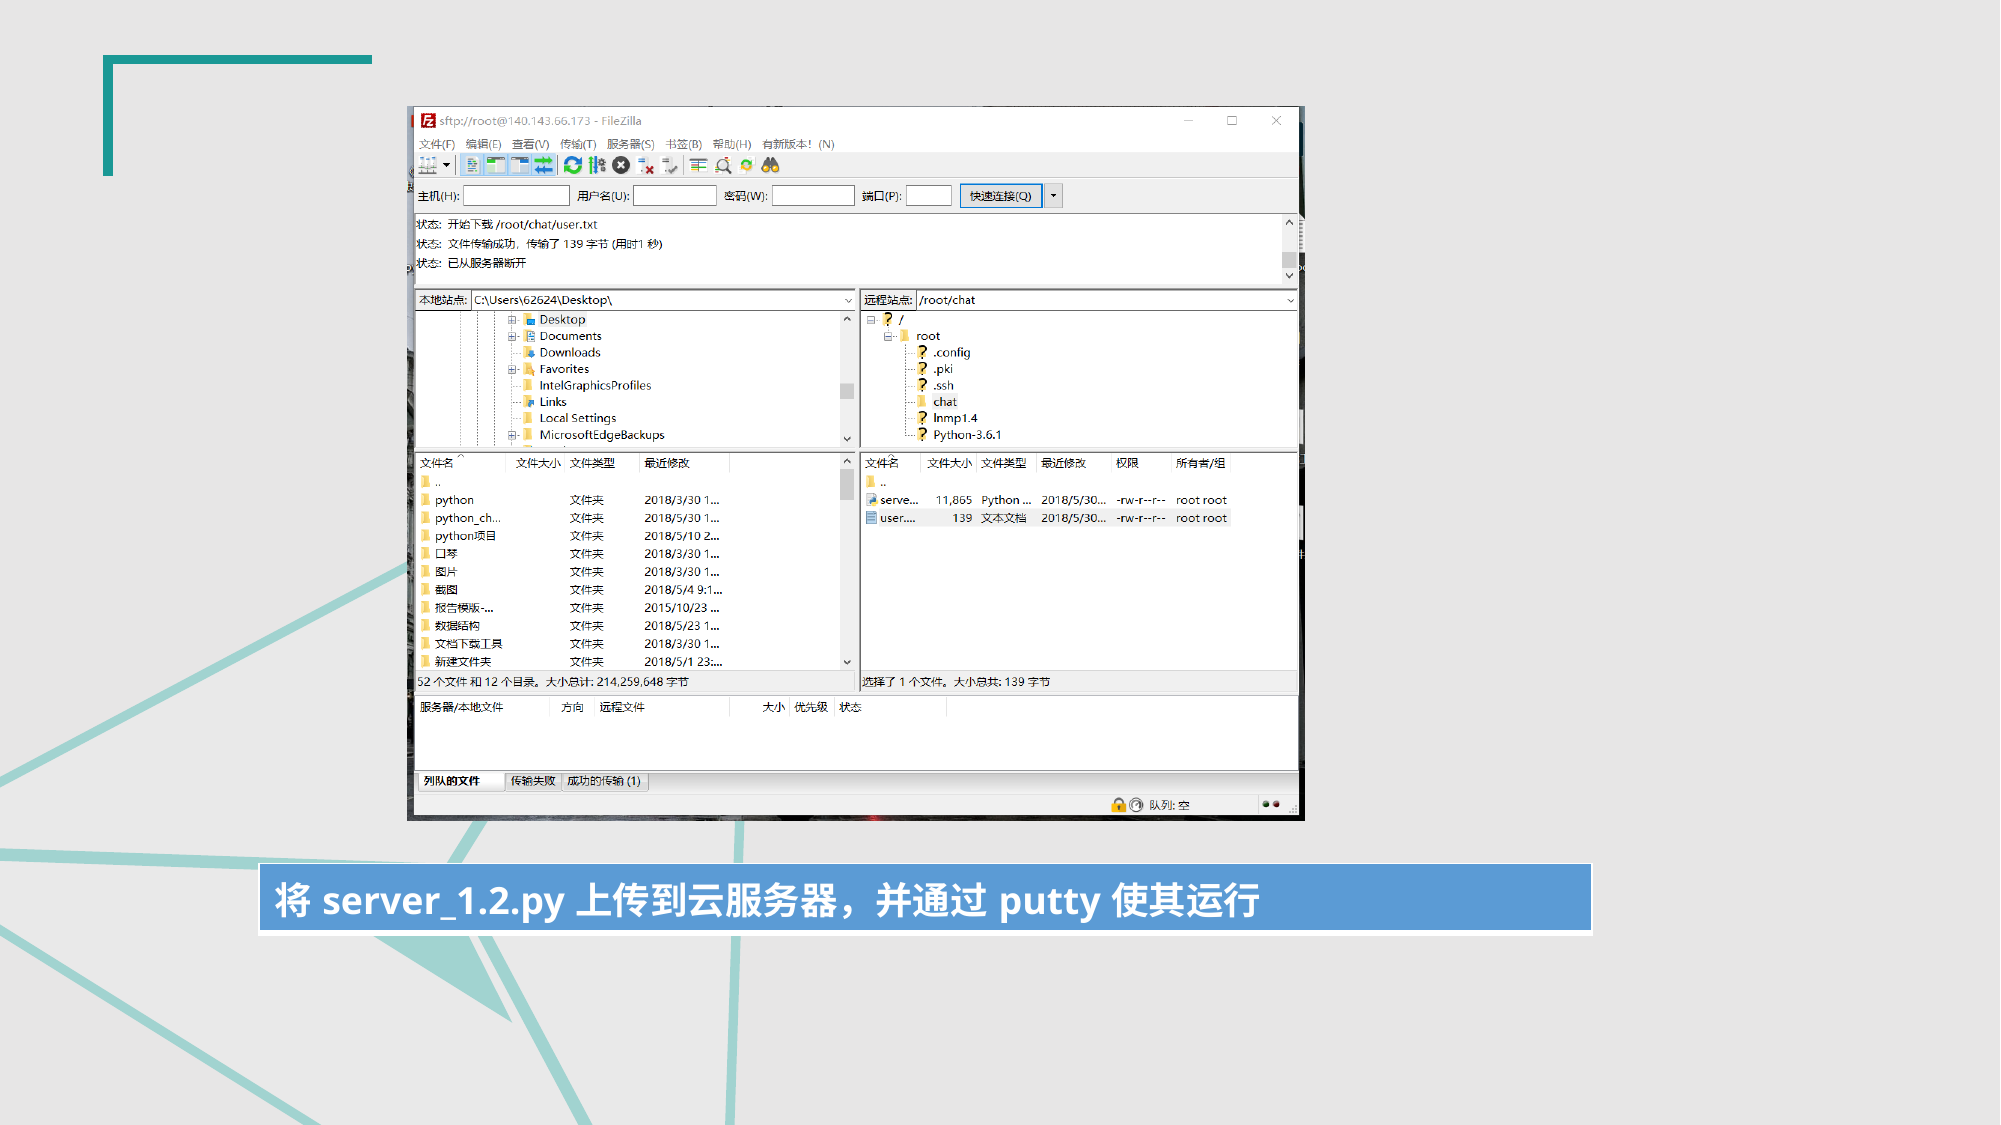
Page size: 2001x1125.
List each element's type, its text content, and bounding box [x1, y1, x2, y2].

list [407, 106, 1305, 821]
table_header 将server_1.2.py上传到云服务器，并通过putty使其运行 [260, 864, 1591, 930]
